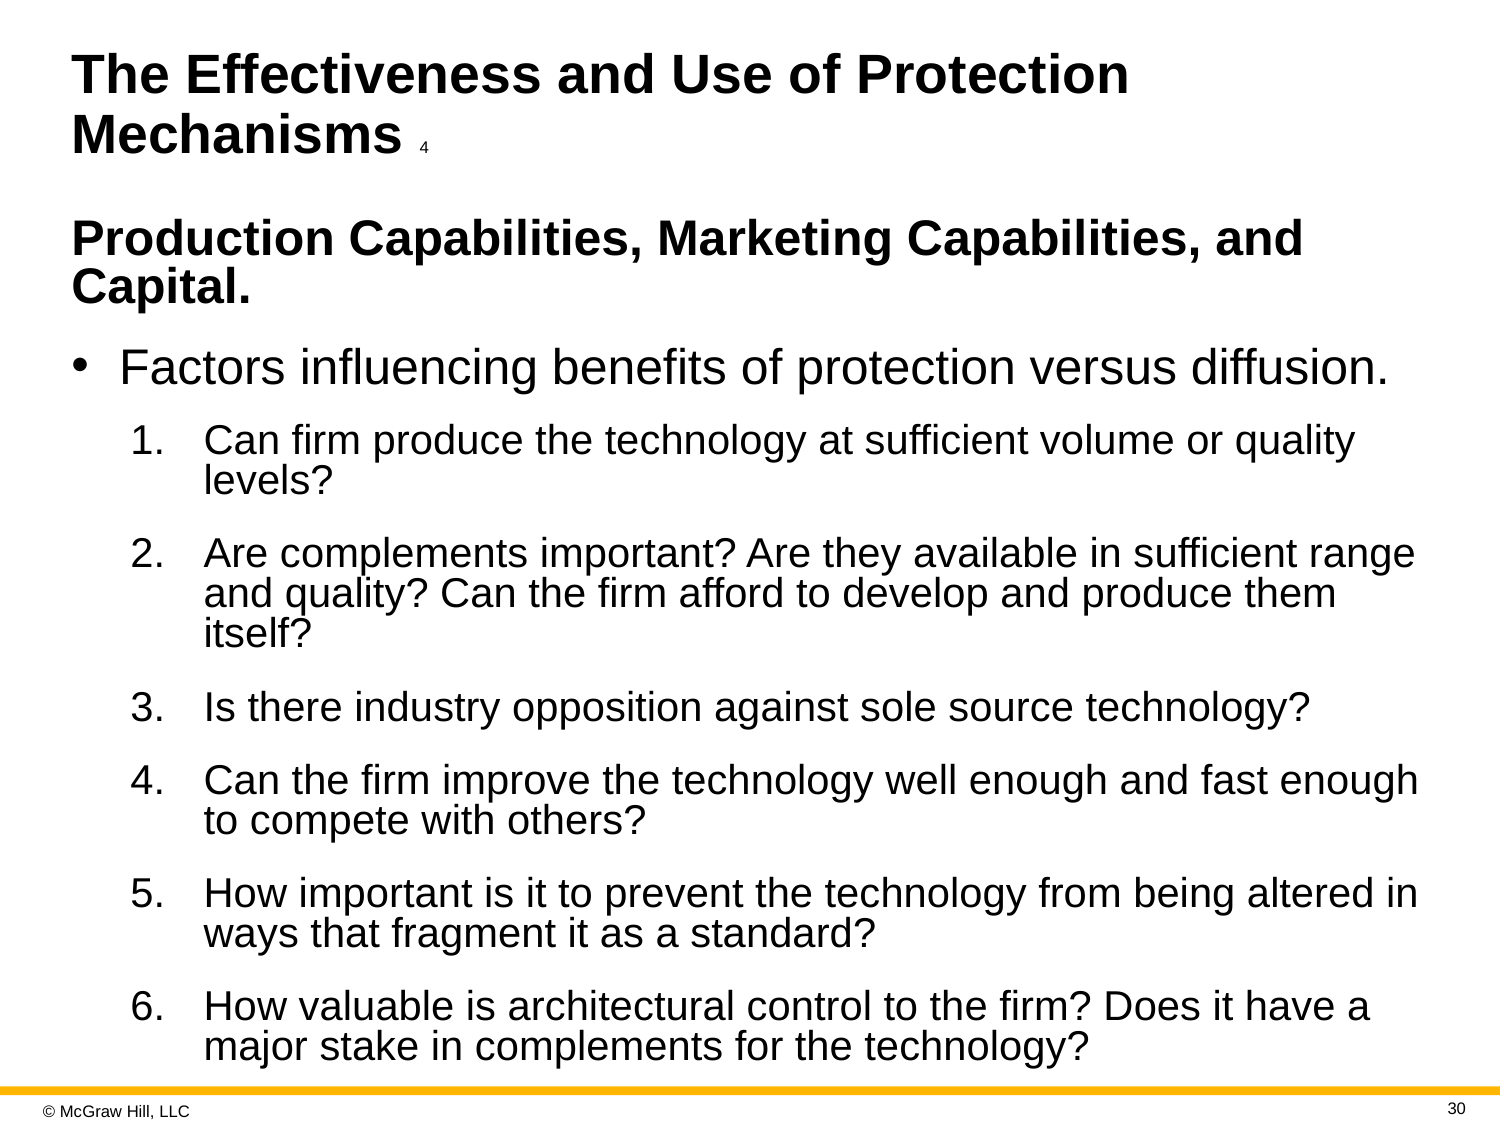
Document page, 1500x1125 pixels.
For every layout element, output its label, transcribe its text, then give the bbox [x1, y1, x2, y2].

title The Effectiveness and Use of Protection Mechanisms 4 [56, 38, 1444, 173]
slide_number 30 [1415, 1094, 1474, 1122]
list Production Capabilities, Marketing Capabilities, and Capital. Factors influencing benefits of protection versus diffusion. [56, 209, 1444, 405]
list Can firm produce the technology at sufficient volume or quality levels? Are complements important? Are they available in sufficient range and quality? Can the firm afford to develop and produce them itself? Is there industry opposition against sole source technology? Can the firm improve the technology well enough and fast enough to compete with others? How important is it to prevent the technology from being altered in ways that fragment it as a standard? How valuable is architectural control to the firm? Does it have a major stake in complements for the technology? [56, 415, 1444, 1077]
